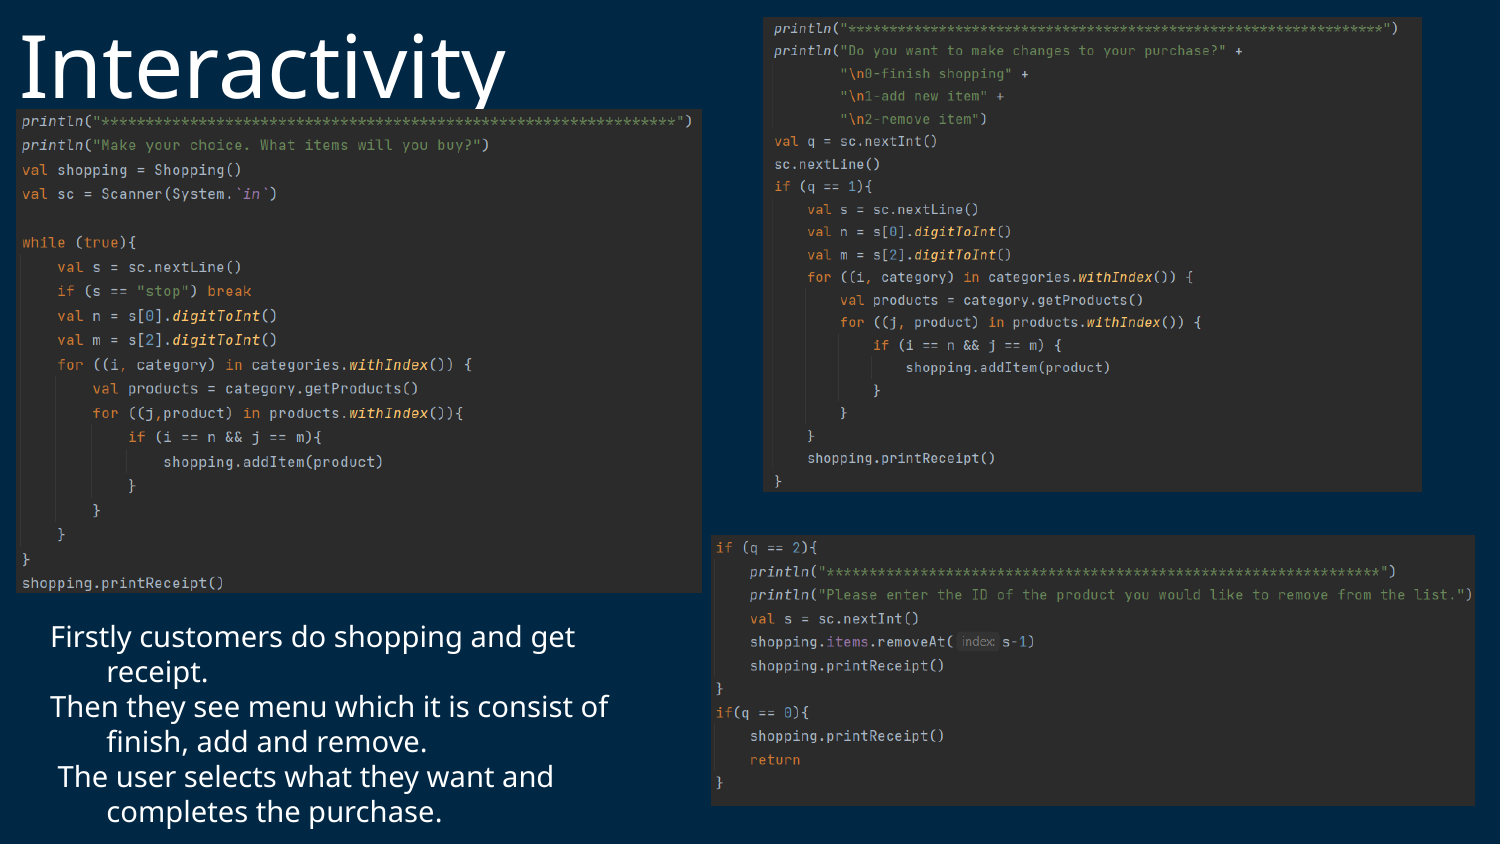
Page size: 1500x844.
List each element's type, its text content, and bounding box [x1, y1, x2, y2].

subtitle Firstly customers do shopping and get receipt. Then they see menu which it is consist of finish, add and remove. The user selects what they want and completes the purchase. [16, 603, 681, 807]
picture [763, 16, 1423, 492]
title Interactivity [0, 17, 606, 131]
picture [16, 109, 702, 593]
picture [711, 535, 1475, 806]
